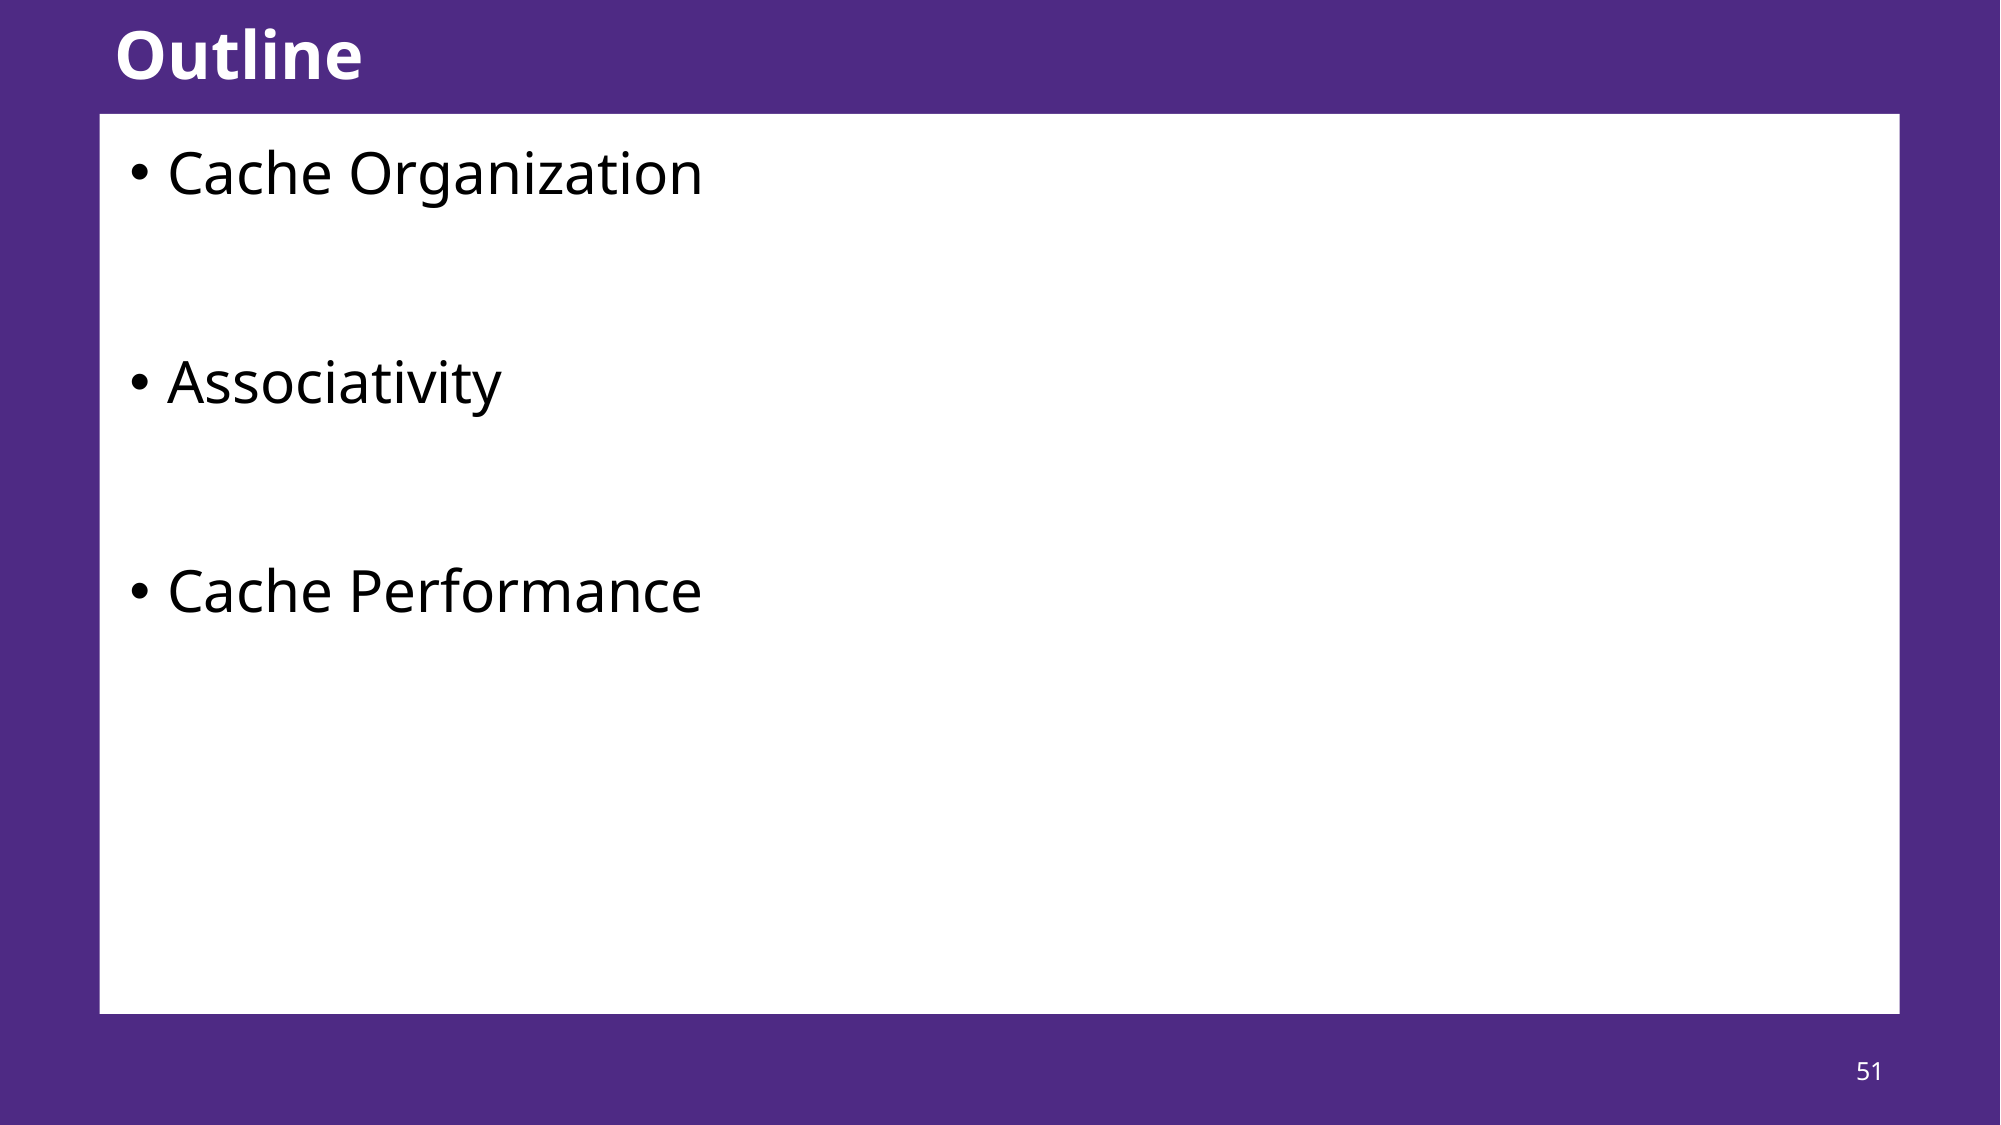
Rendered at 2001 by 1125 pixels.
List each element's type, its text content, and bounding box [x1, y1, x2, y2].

title Outline [99, 1, 1900, 114]
slide_number 51 [1749, 1042, 1900, 1103]
list Cache Organization Associativity Cache Performance [99, 114, 1900, 1014]
